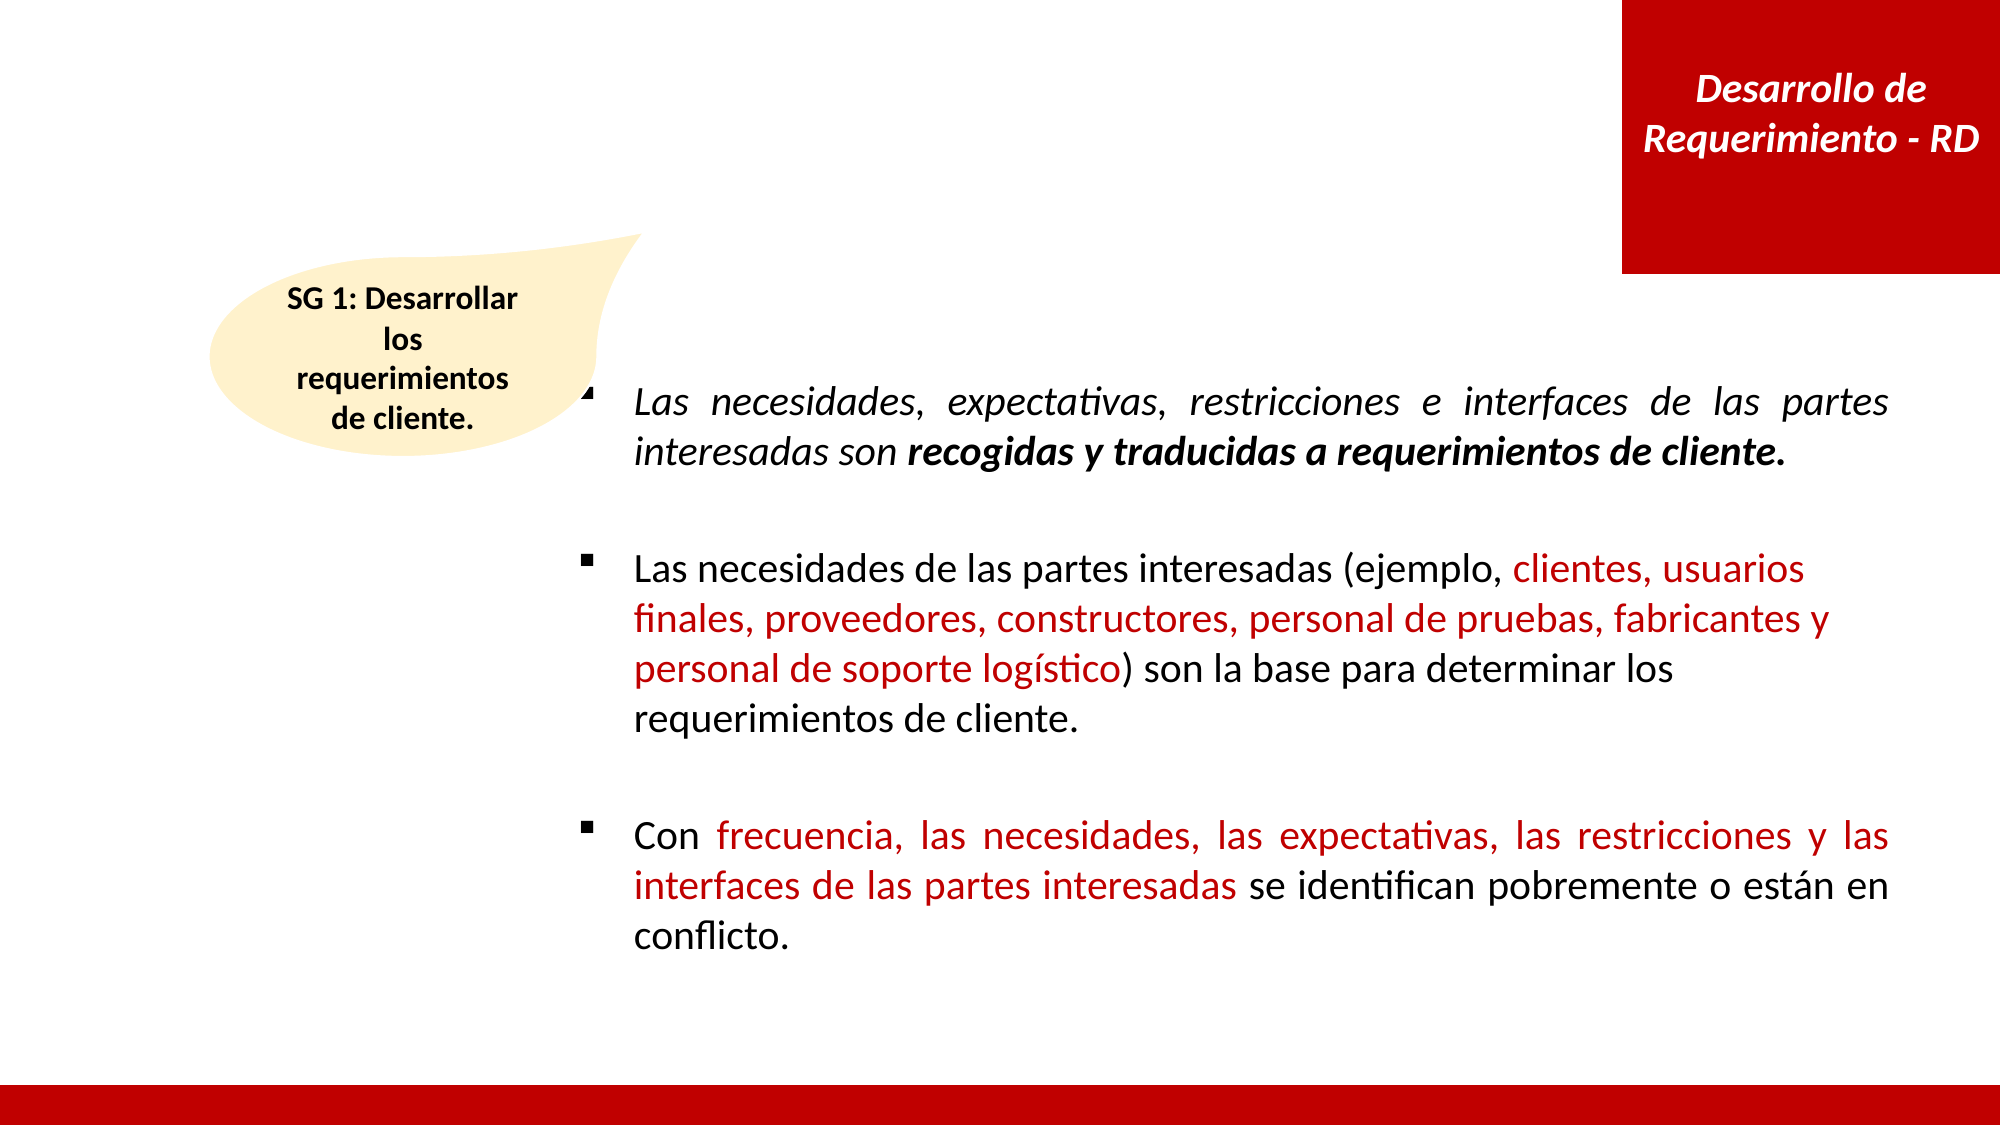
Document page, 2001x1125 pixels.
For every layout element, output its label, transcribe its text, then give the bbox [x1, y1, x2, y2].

text_box Las necesidades, expectativas, restricciones e interfaces de las partes interesadas son recogidas y traducidas a requerimientos de cliente. Las necesidades de las partes interesadas (ejemplo, clientes, usuarios finales, proveedores, constructores, personal de pruebas, fabricantes y personal de soporte logístico) son la base para determinar los requerimientos de cliente. Con frecuencia, las necesidades, las expectativas, las restricciones y las interfaces de las partes interesadas se identifican pobremente o están en conflicto. [562, 366, 1905, 976]
text_box SG 1: Desarrollar los requerimientos de cliente. [207, 230, 648, 459]
text_box [0, 1085, 2000, 1125]
text_box Desarrollo de Requerimiento - RD [1622, 0, 2000, 274]
